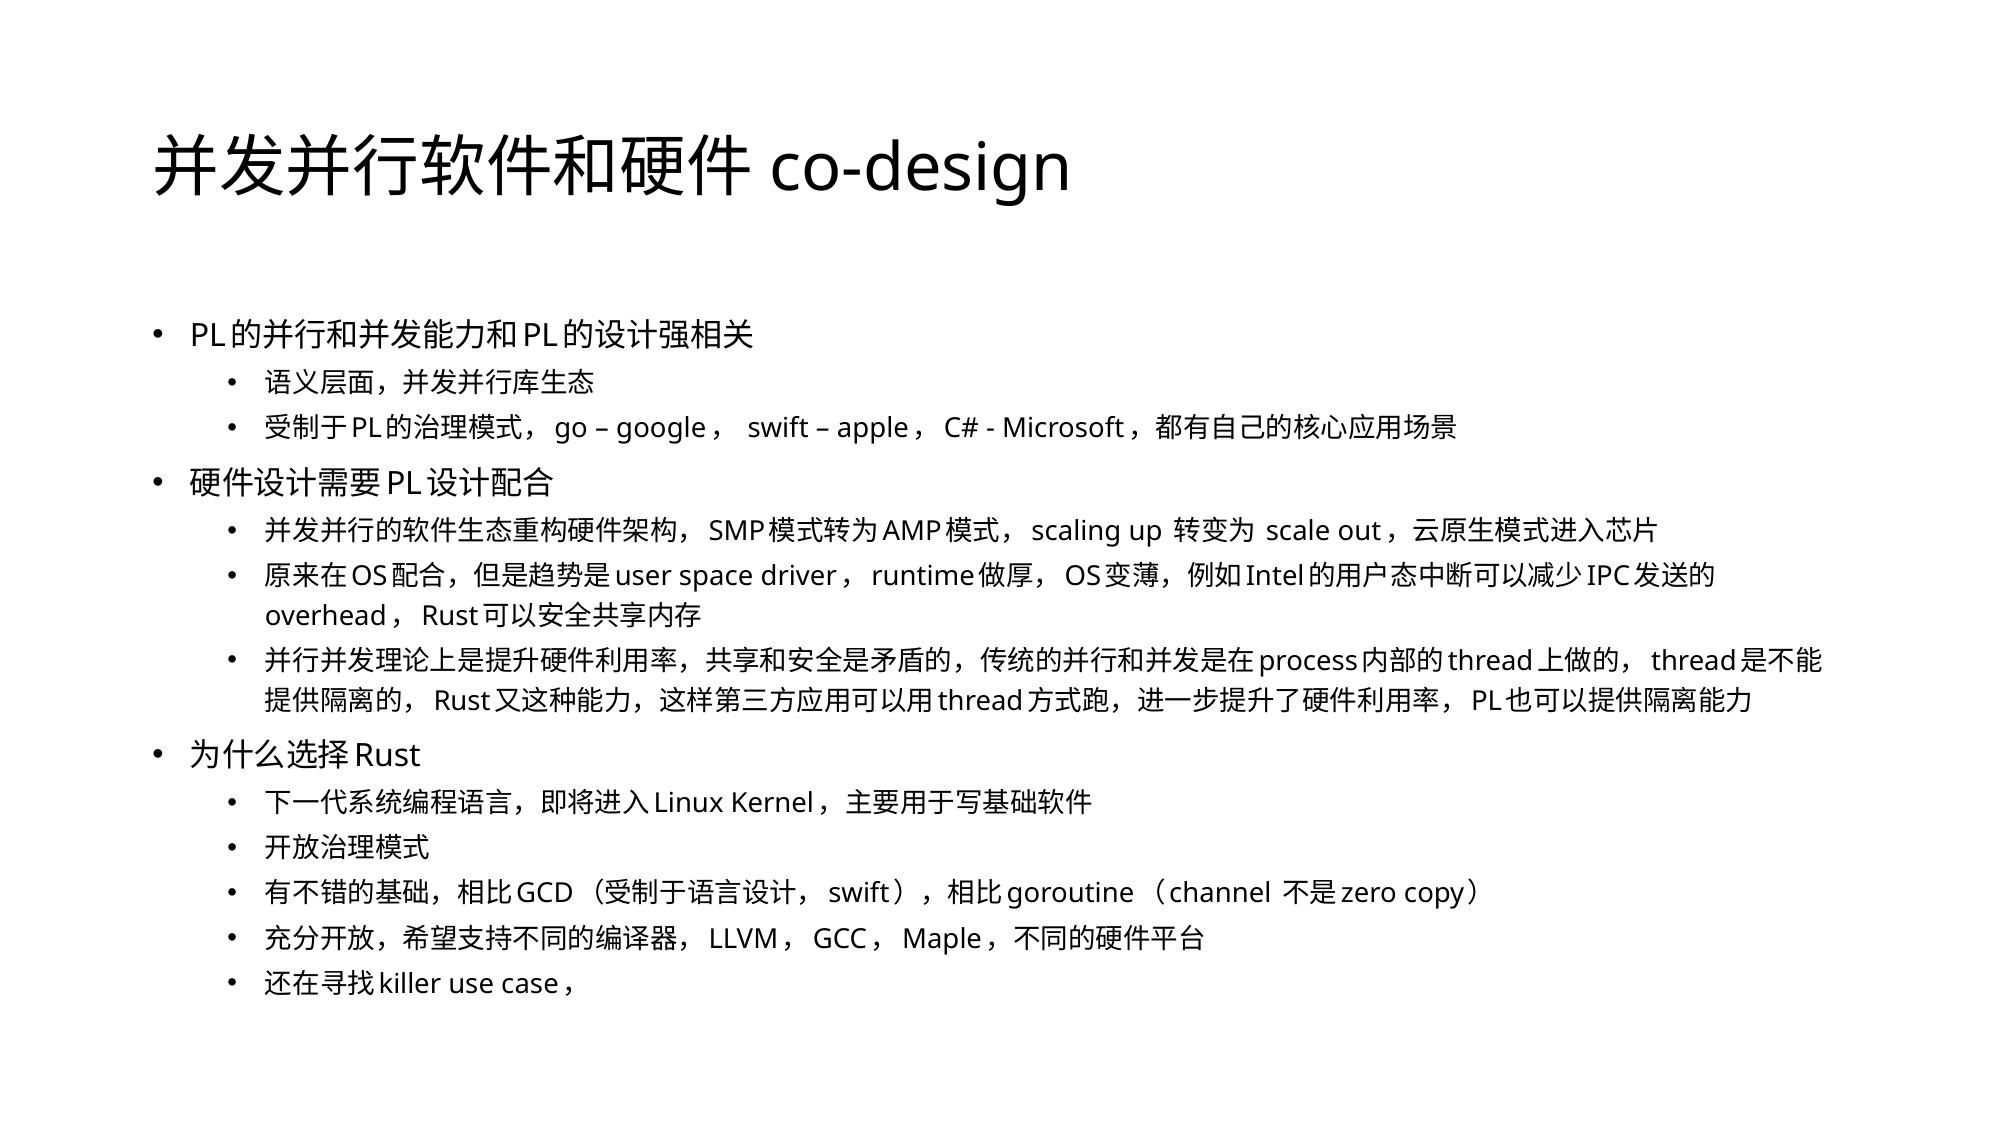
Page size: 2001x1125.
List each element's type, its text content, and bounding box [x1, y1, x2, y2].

list PL的并行和并发能力和PL的设计强相关 语义层面，并发并行库生态 受制于PL的治理模式，go – google， swift – apple，C# - Microsoft，都有自己的核心应用场景 硬件设计需要PL设计配合 并发并行的软件生态重构硬件架构，SMP模式转为AMP模式，scaling up 转变为 scale out，云原生模式进入芯片 原来在OS配合，但是趋势是user space driver，runtime做厚，OS变薄，例如Intel的用户态中断可以减少IPC发送的overhead，Rust可以安全共享内存 并行并发理论上是提升硬件利用率，共享和安全是矛盾的，传统的并行和并发是在process内部的thread上做的，thread是不能提供隔离的，Rust又这种能力，这样第三方应用可以用thread方式跑，进一步提升了硬件利用率，PL也可以提供隔离能力 为什么选择Rust 下一代系统编程语言，即将进入Linux Kernel，主要用于写基础软件 开放治理模式 有不错的基础，相比GCD（受制于语言设计，swift），相比goroutine（channel 不是zero copy） 充分开放，希望支持不同的编译器，LLVM，GCC，Maple，不同的硬件平台 还在寻找killer use case， [137, 299, 1863, 1014]
title 并发并行软件和硬件co-design [137, 59, 1863, 278]
